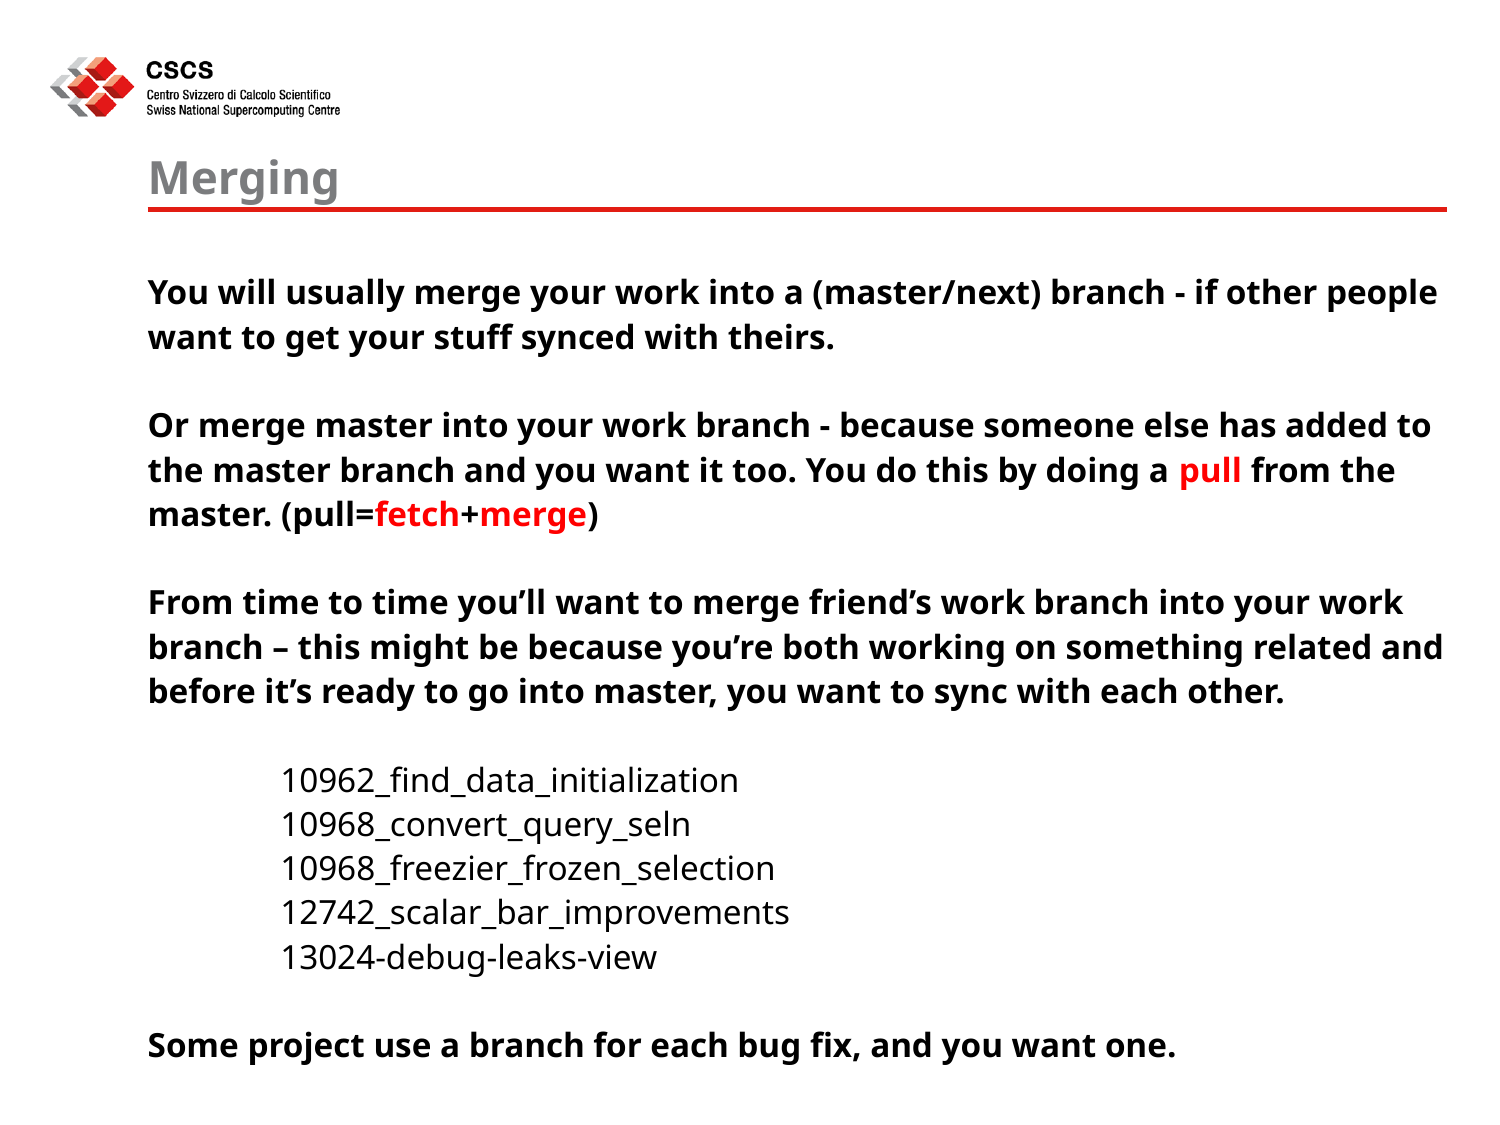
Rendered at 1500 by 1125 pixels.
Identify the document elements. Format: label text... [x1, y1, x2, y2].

title Merging [147, 149, 1447, 233]
list You will usually merge your work into a (master/next) branch - if other people want to get your stuff synced with theirs. Or merge master into your work branch - because someone else has added to the master branch and you want it too. You do this by doing a pull from the master. (pull=fetch+merge) From time to time you’ll want to merge friend’s work branch into your work branch – this might be because you’re both working on something related and before it’s ready to go into master, you want to sync with each other. 10962_find_data_initialization 10968_convert_query_seln 10968_freezier_frozen_selection 12742_scalar_bar_improvements 13024-debug-leaks-view Some project use a branch for each bug fix, and you want one. [147, 267, 1447, 1035]
picture [44, 51, 346, 123]
